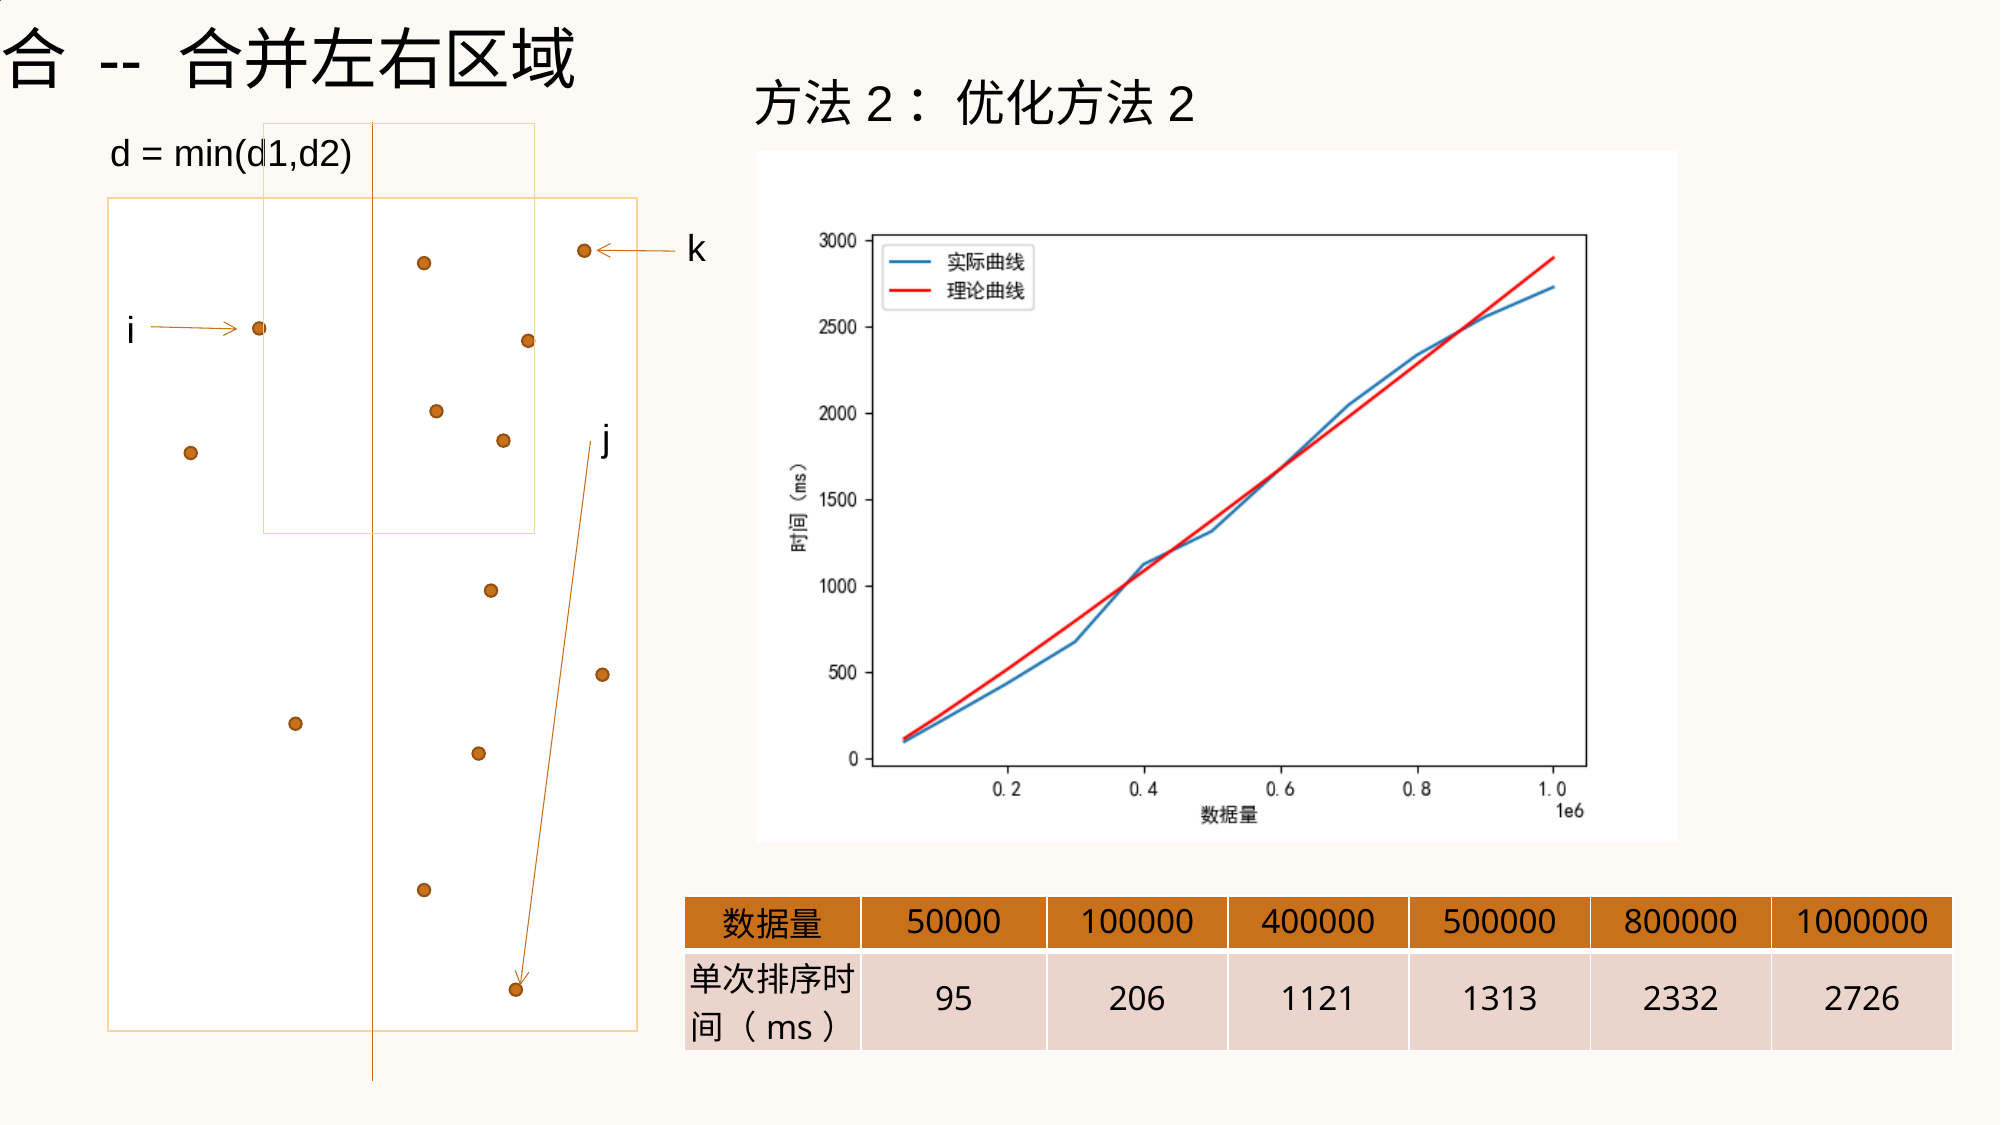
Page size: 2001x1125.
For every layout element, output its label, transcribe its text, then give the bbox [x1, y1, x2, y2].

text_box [111, 298, 238, 359]
text_box [107, 197, 372, 1032]
text_box [251, 321, 263, 336]
text_box [471, 746, 486, 761]
text_box 方法2：优化方法2 [739, 63, 1858, 139]
table_cell 单次排序时间（ms） [685, 954, 860, 1050]
text_box [535, 197, 638, 406]
text_box d = min(d1,d2) [95, 122, 372, 182]
table_cell 2332 [1591, 954, 1771, 1050]
table_header 500000 [1410, 897, 1590, 948]
table_cell 1121 [1229, 954, 1408, 1050]
table_cell 206 [1048, 954, 1227, 1050]
picture [757, 151, 1678, 842]
text_box [183, 445, 199, 461]
text_box [483, 583, 499, 598]
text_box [511, 406, 673, 467]
table_header 1000000 [1772, 897, 1952, 948]
text_box [577, 243, 592, 259]
table_cell 95 [862, 954, 1046, 1050]
table_header 400000 [1229, 897, 1408, 948]
table_header 50000 [862, 897, 1046, 948]
text_box [263, 123, 372, 534]
table_header 数据量 [685, 897, 860, 948]
text_box 合 -- 合并左右区域 [0, 9, 593, 105]
table_cell 1313 [1410, 954, 1590, 1050]
text_box [373, 123, 535, 534]
text_box [508, 982, 524, 997]
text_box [596, 216, 757, 277]
table_cell 2726 [1772, 954, 1952, 1050]
table_header 100000 [1048, 897, 1227, 948]
text_box [595, 667, 610, 682]
text_box [416, 882, 432, 898]
text_box [373, 467, 638, 1032]
table_header 800000 [1591, 897, 1771, 948]
text_box [288, 716, 303, 731]
